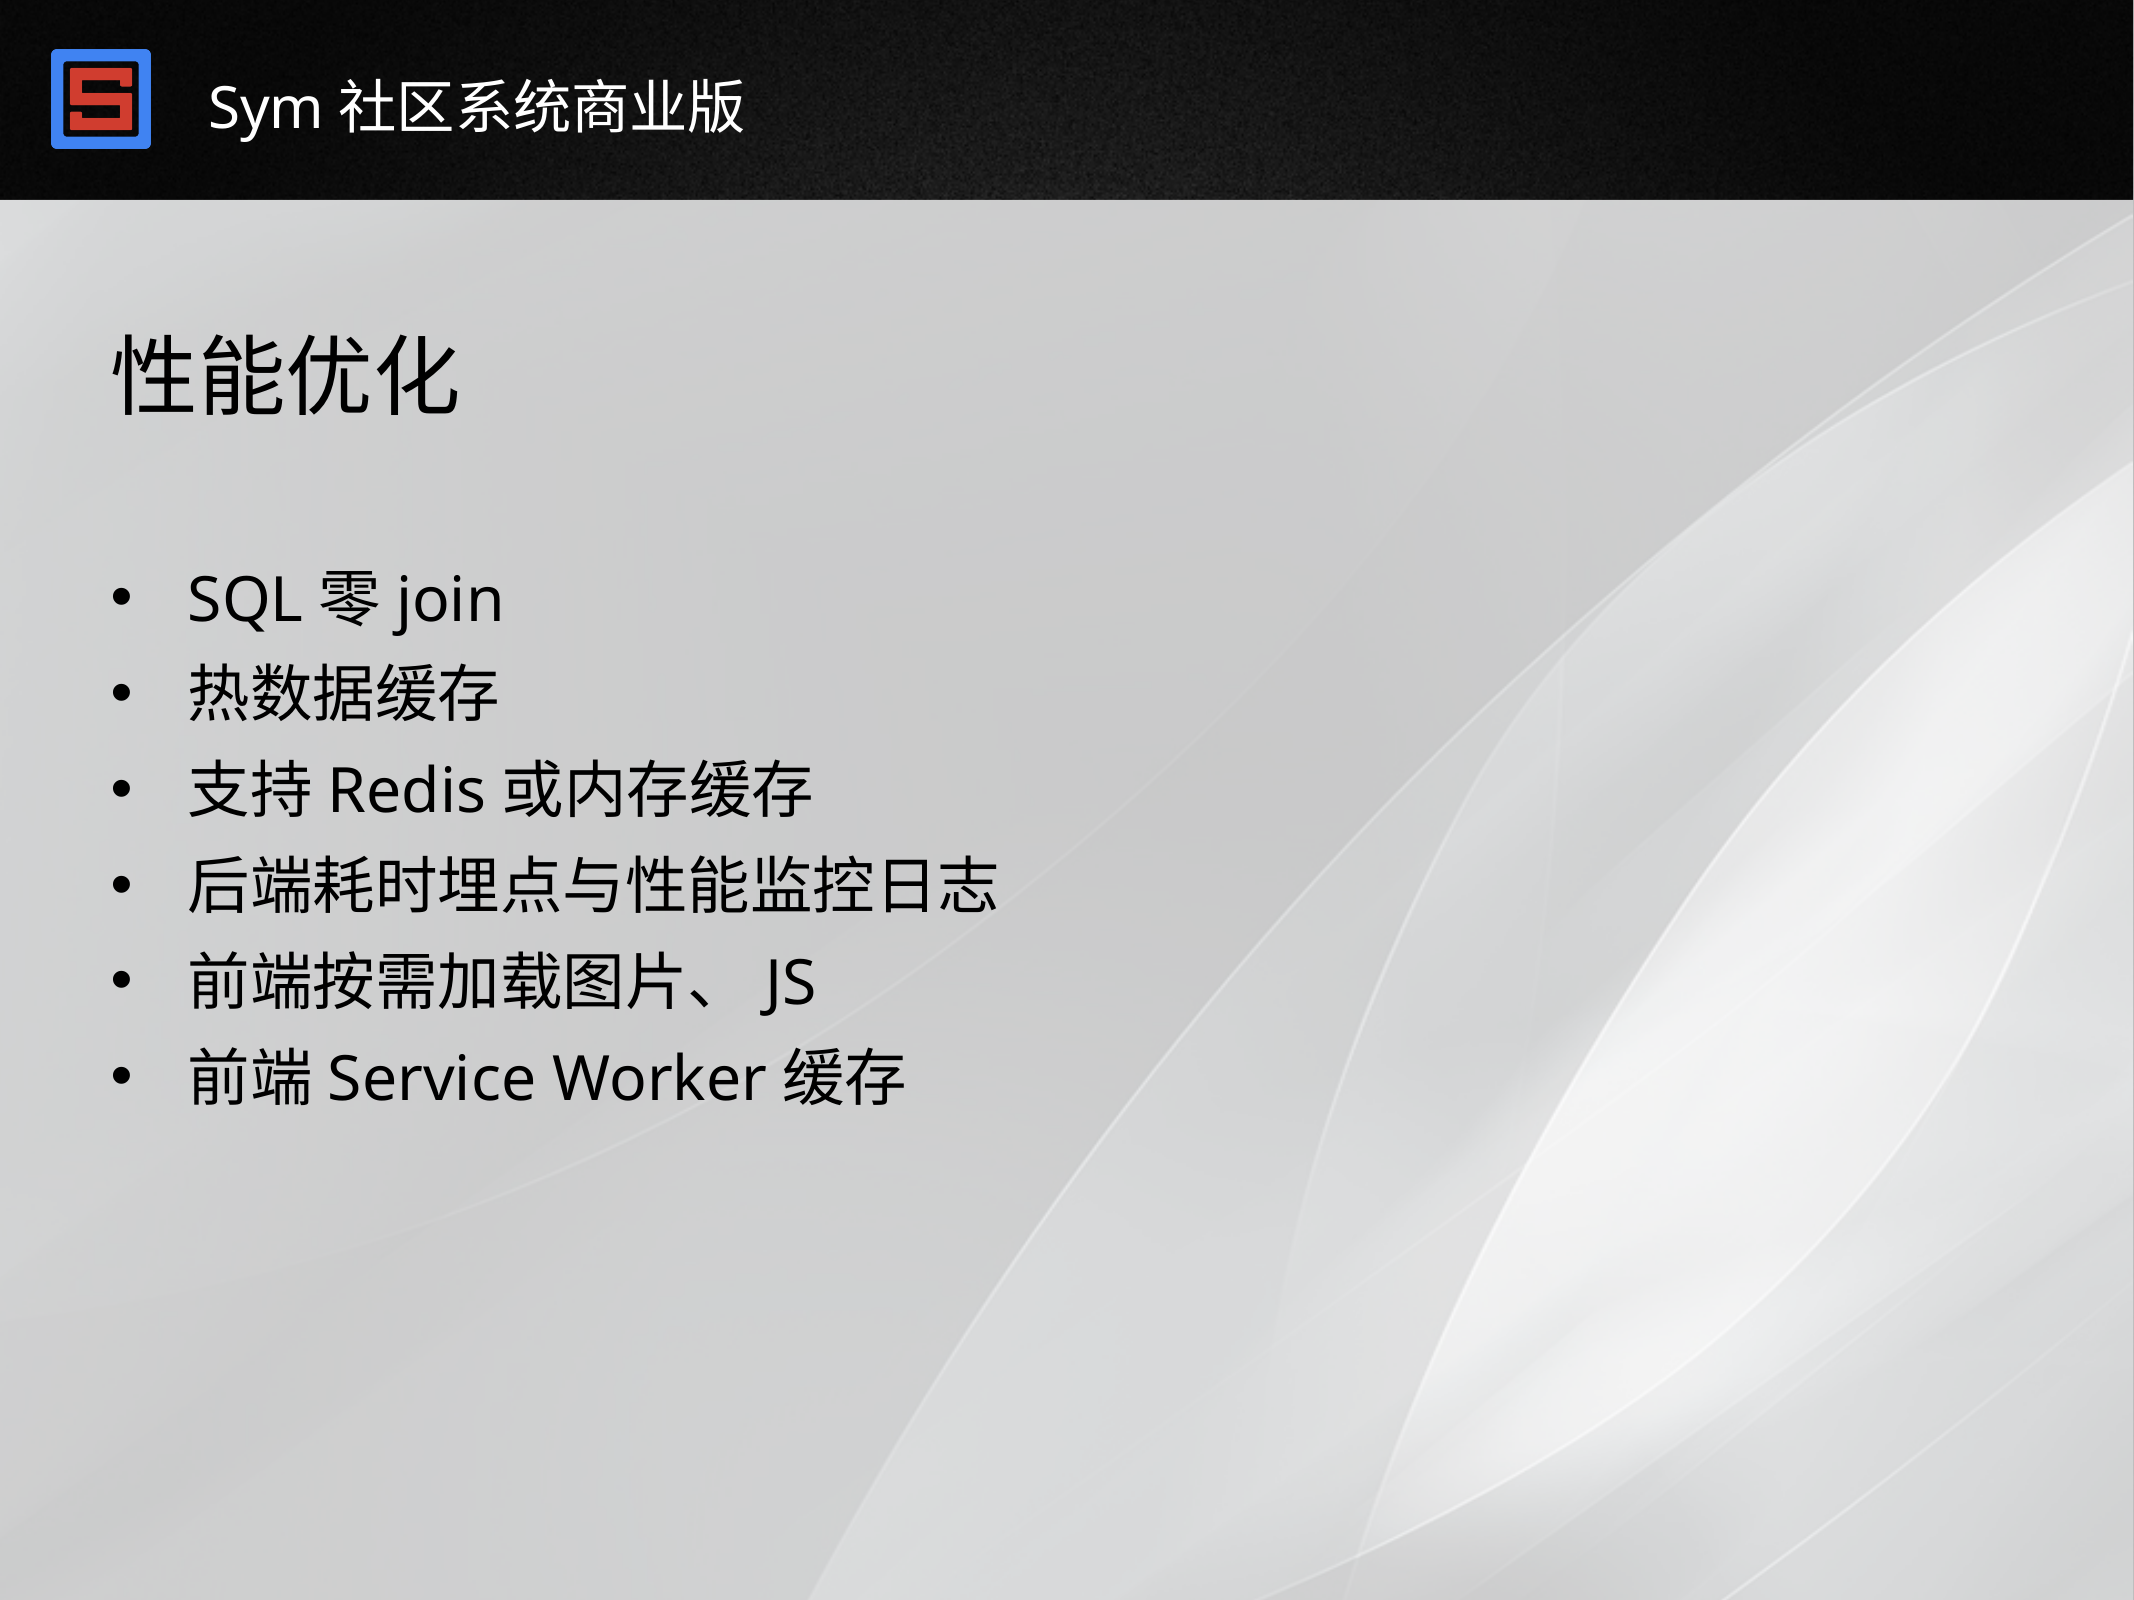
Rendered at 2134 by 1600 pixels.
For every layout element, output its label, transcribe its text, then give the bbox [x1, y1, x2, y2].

list SQL零join 热数据缓存 支持Redis或内存缓存 后端耗时埋点与性能监控日志 前端按需加载图片、JS 前端Service Worker缓存 [99, 547, 2021, 1512]
picture [0, 0, 2134, 199]
title 性能优化 [99, 299, 2021, 449]
